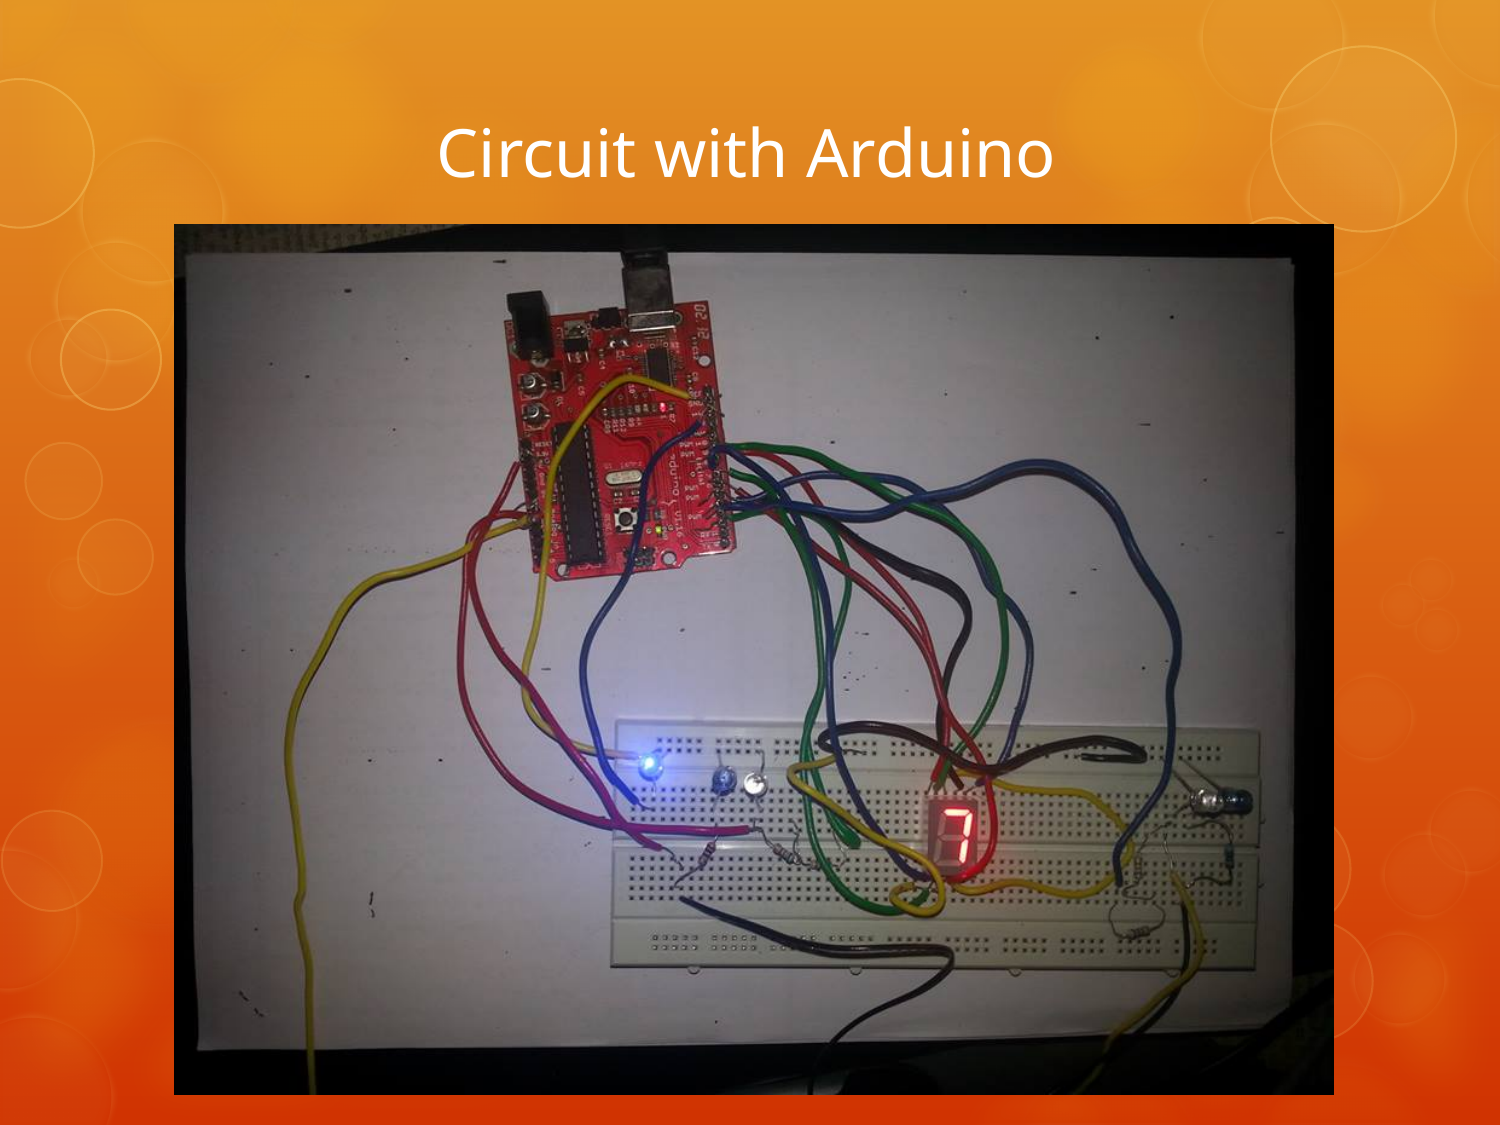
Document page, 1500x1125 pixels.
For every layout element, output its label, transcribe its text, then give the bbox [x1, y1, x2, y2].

title Circuit with Arduino [162, 75, 1332, 227]
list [174, 224, 1335, 1095]
